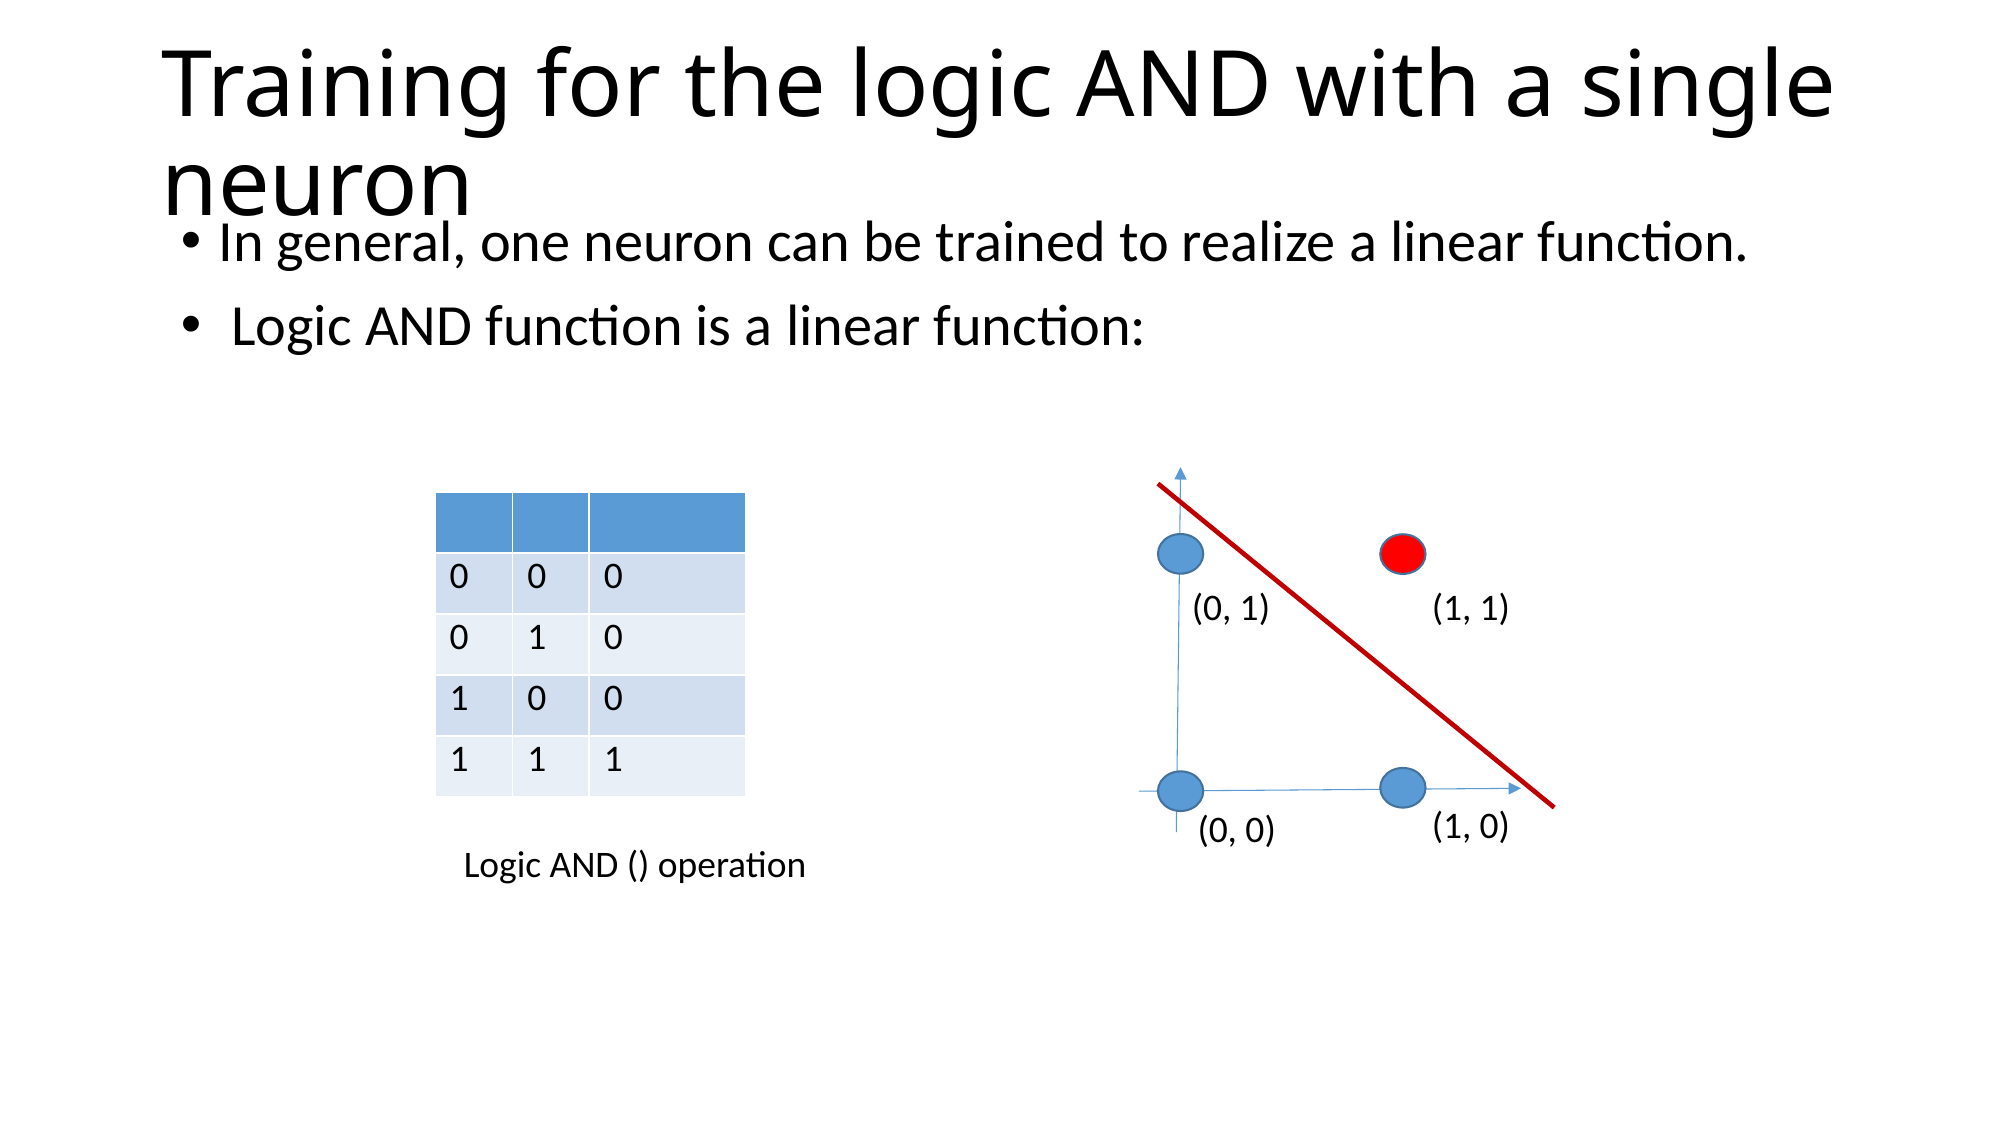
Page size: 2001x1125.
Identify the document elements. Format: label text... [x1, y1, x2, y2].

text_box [1157, 483, 1555, 808]
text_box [1176, 808, 1181, 833]
title Training for the logic AND with a single neuron [146, 27, 1974, 246]
text_box [1166, 808, 1176, 812]
text_box (0, 0) [1182, 808, 1291, 858]
text_box (1, 0) [1417, 808, 1526, 853]
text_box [1176, 467, 1181, 483]
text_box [1138, 788, 1157, 792]
list In general, one neuron can be trained to realize a linear function. Logic AND function is a linear function: [165, 204, 1826, 450]
